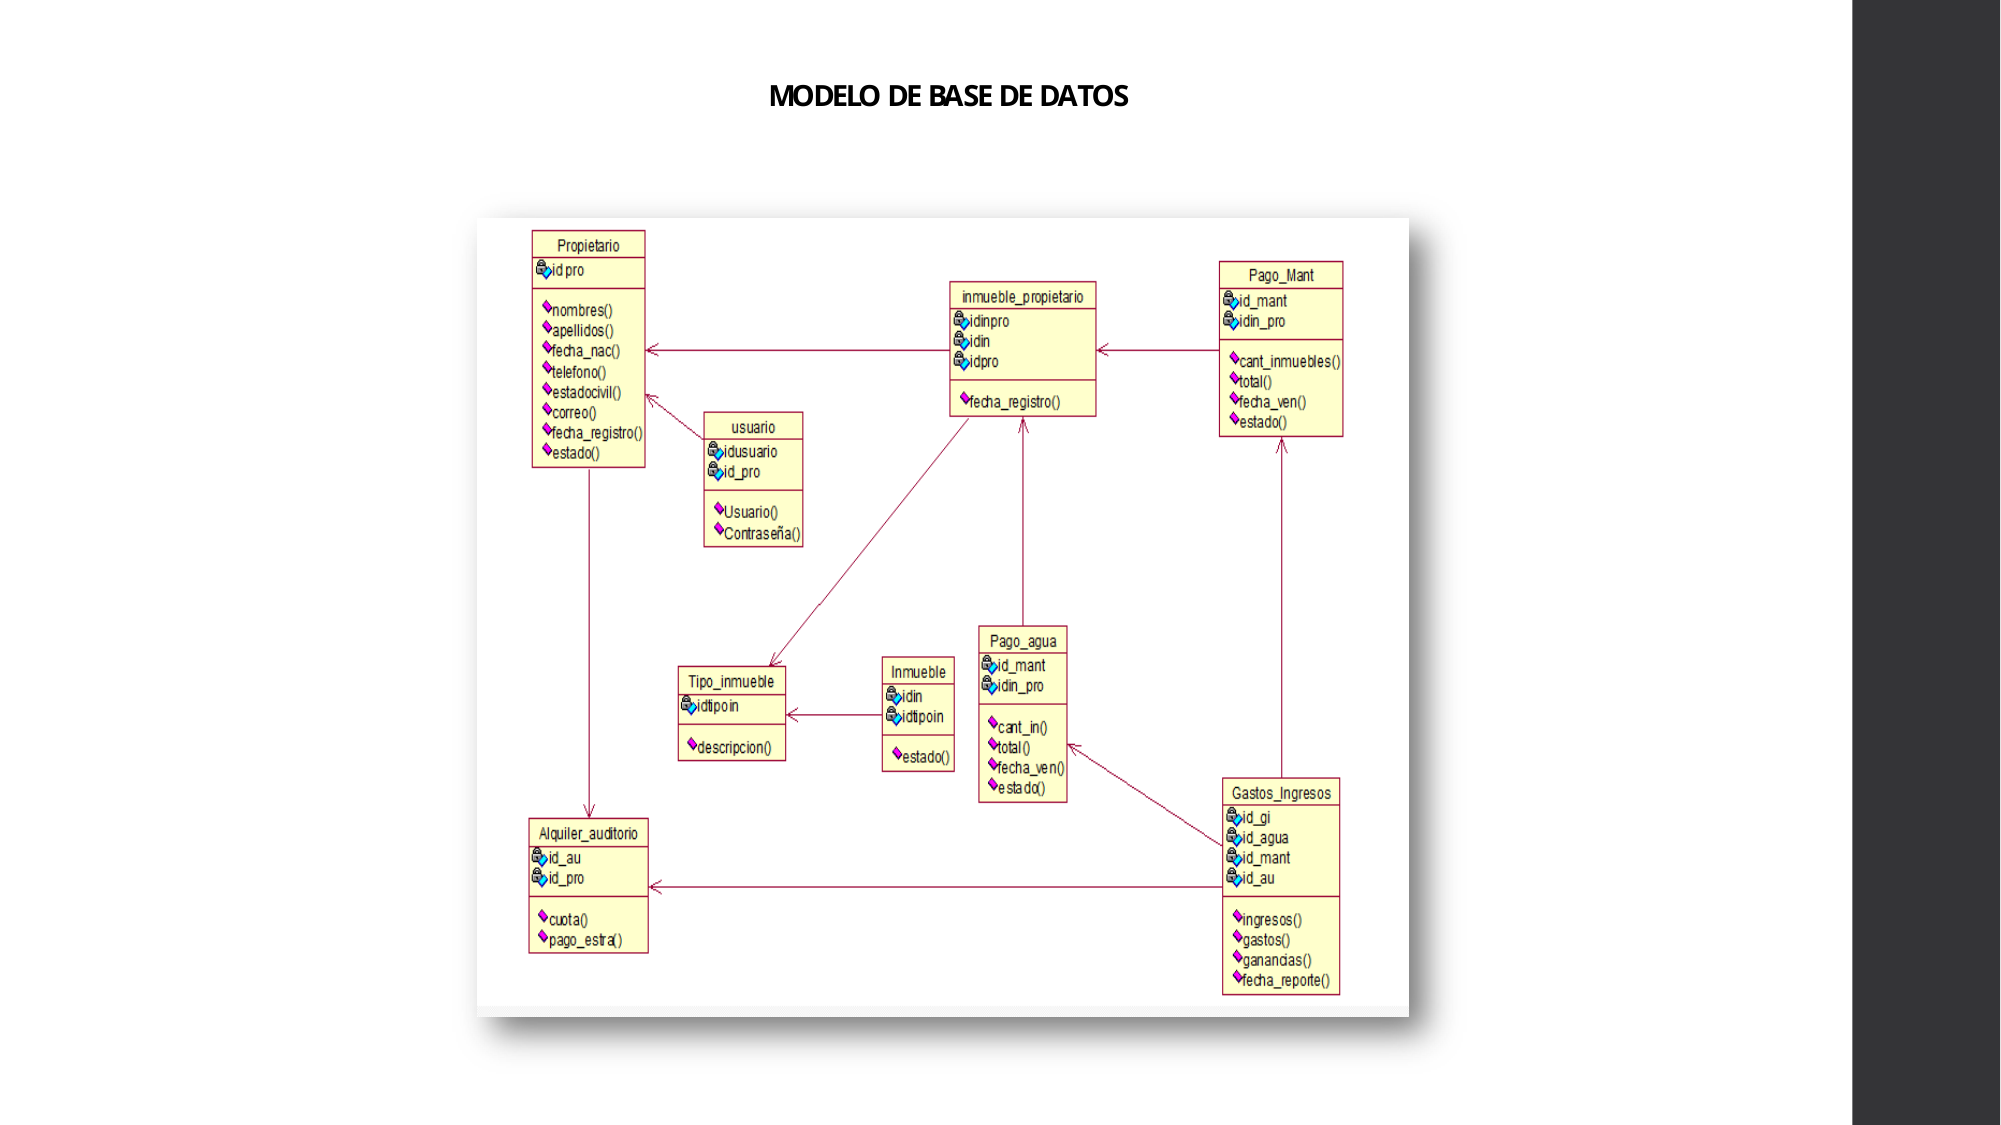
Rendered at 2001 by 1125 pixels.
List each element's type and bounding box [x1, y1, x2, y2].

picture [452, 68, 1469, 1078]
